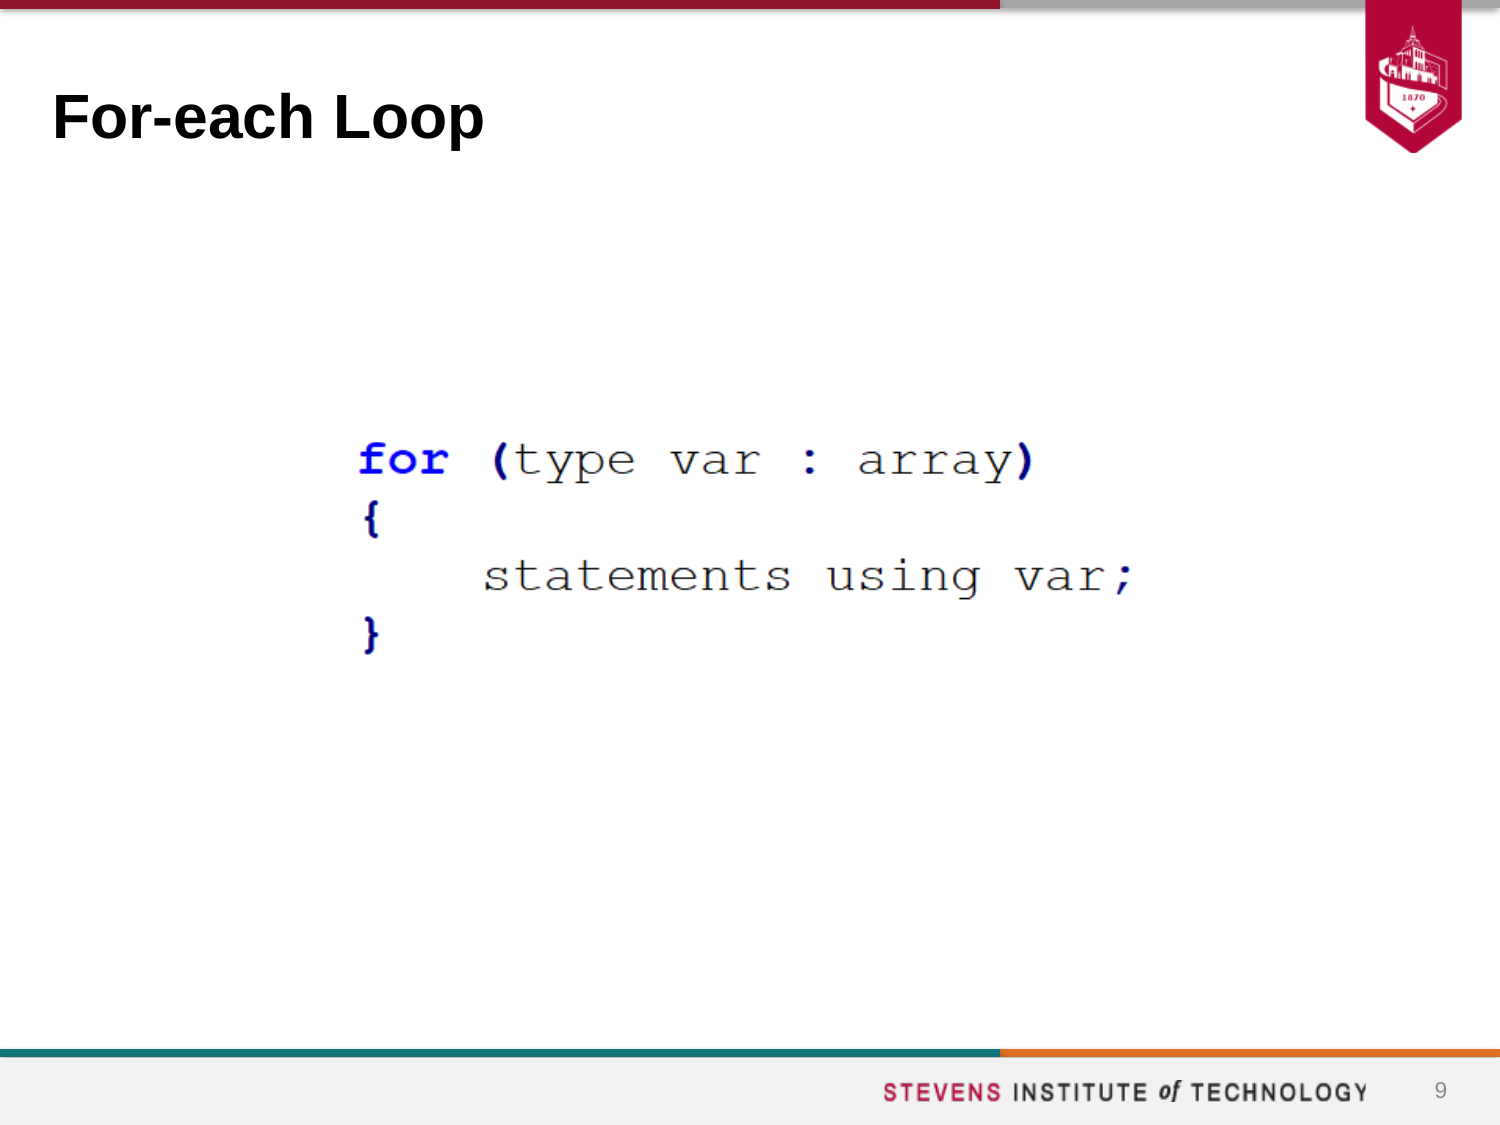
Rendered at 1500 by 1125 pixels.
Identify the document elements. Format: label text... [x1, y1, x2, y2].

picture [356, 439, 1144, 686]
title For-each Loop [37, 68, 1236, 157]
slide_number 9 [1401, 1059, 1481, 1120]
